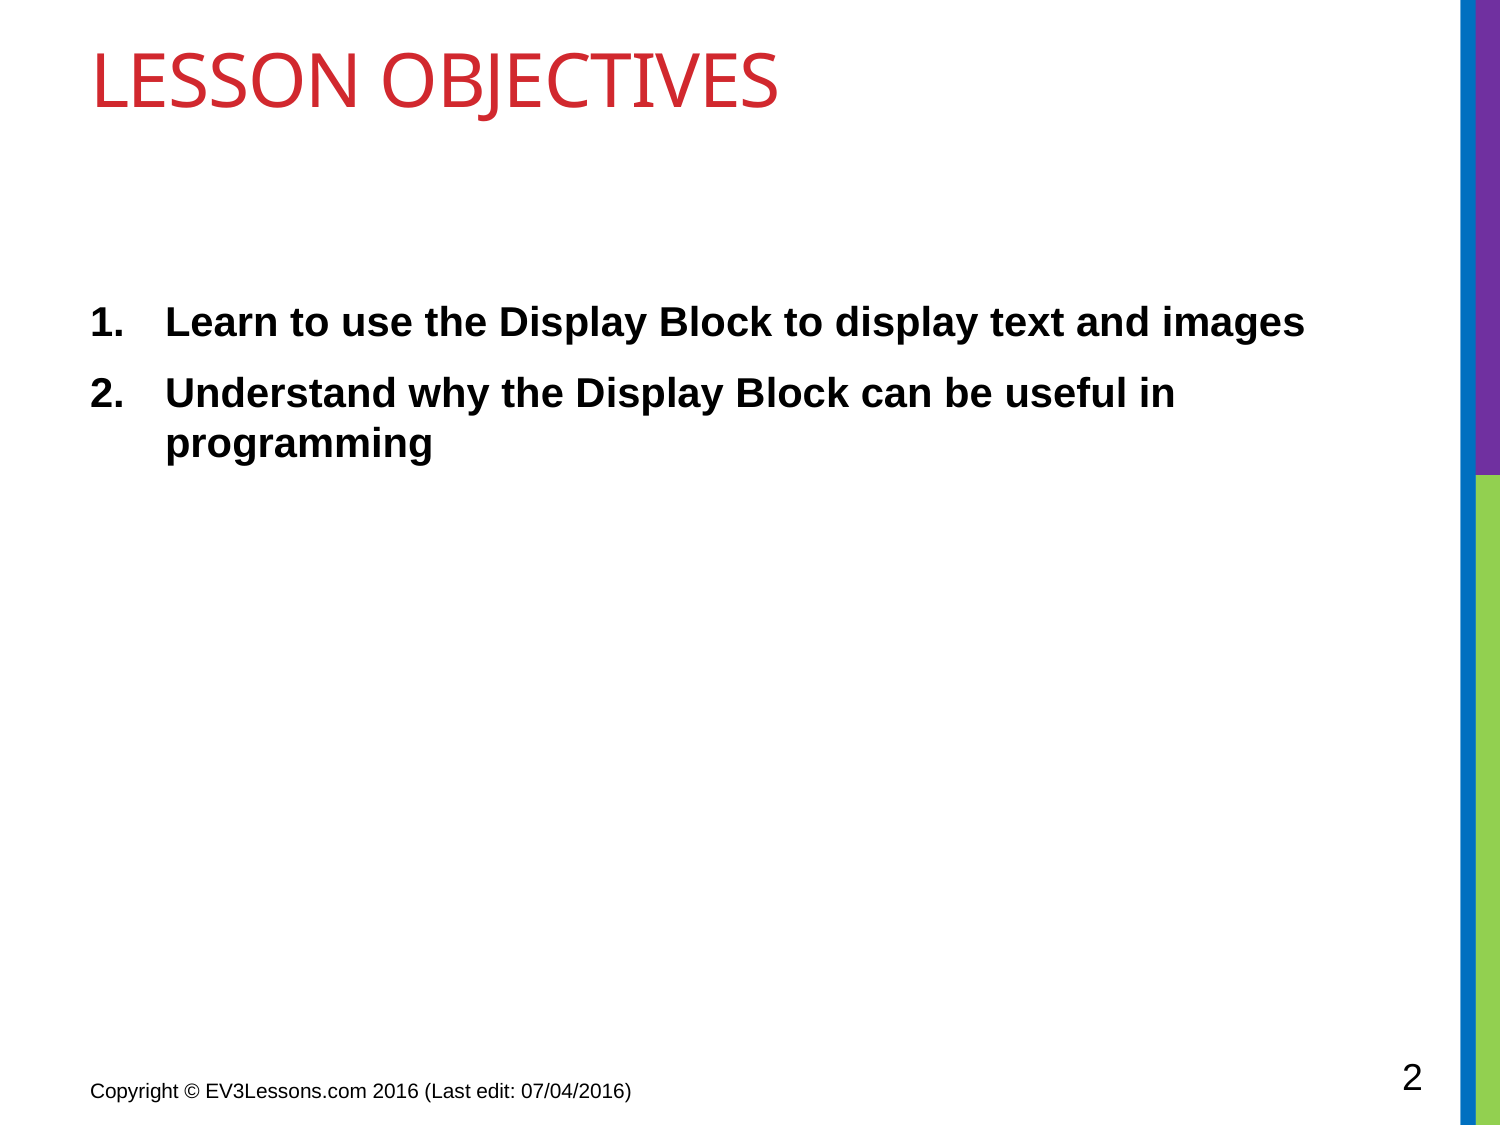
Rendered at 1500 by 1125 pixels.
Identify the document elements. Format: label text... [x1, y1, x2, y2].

list Learn to use the Display Block to display text and images Understand why the Display Block can be useful in programming [75, 287, 1428, 1005]
slide_number 2 [1387, 1045, 1491, 1106]
title LESSON OBJECTIVES [75, 25, 1428, 250]
footer Copyright © EV3Lessons.com 2016 (Last edit: 07/04/2016) [75, 1070, 706, 1112]
